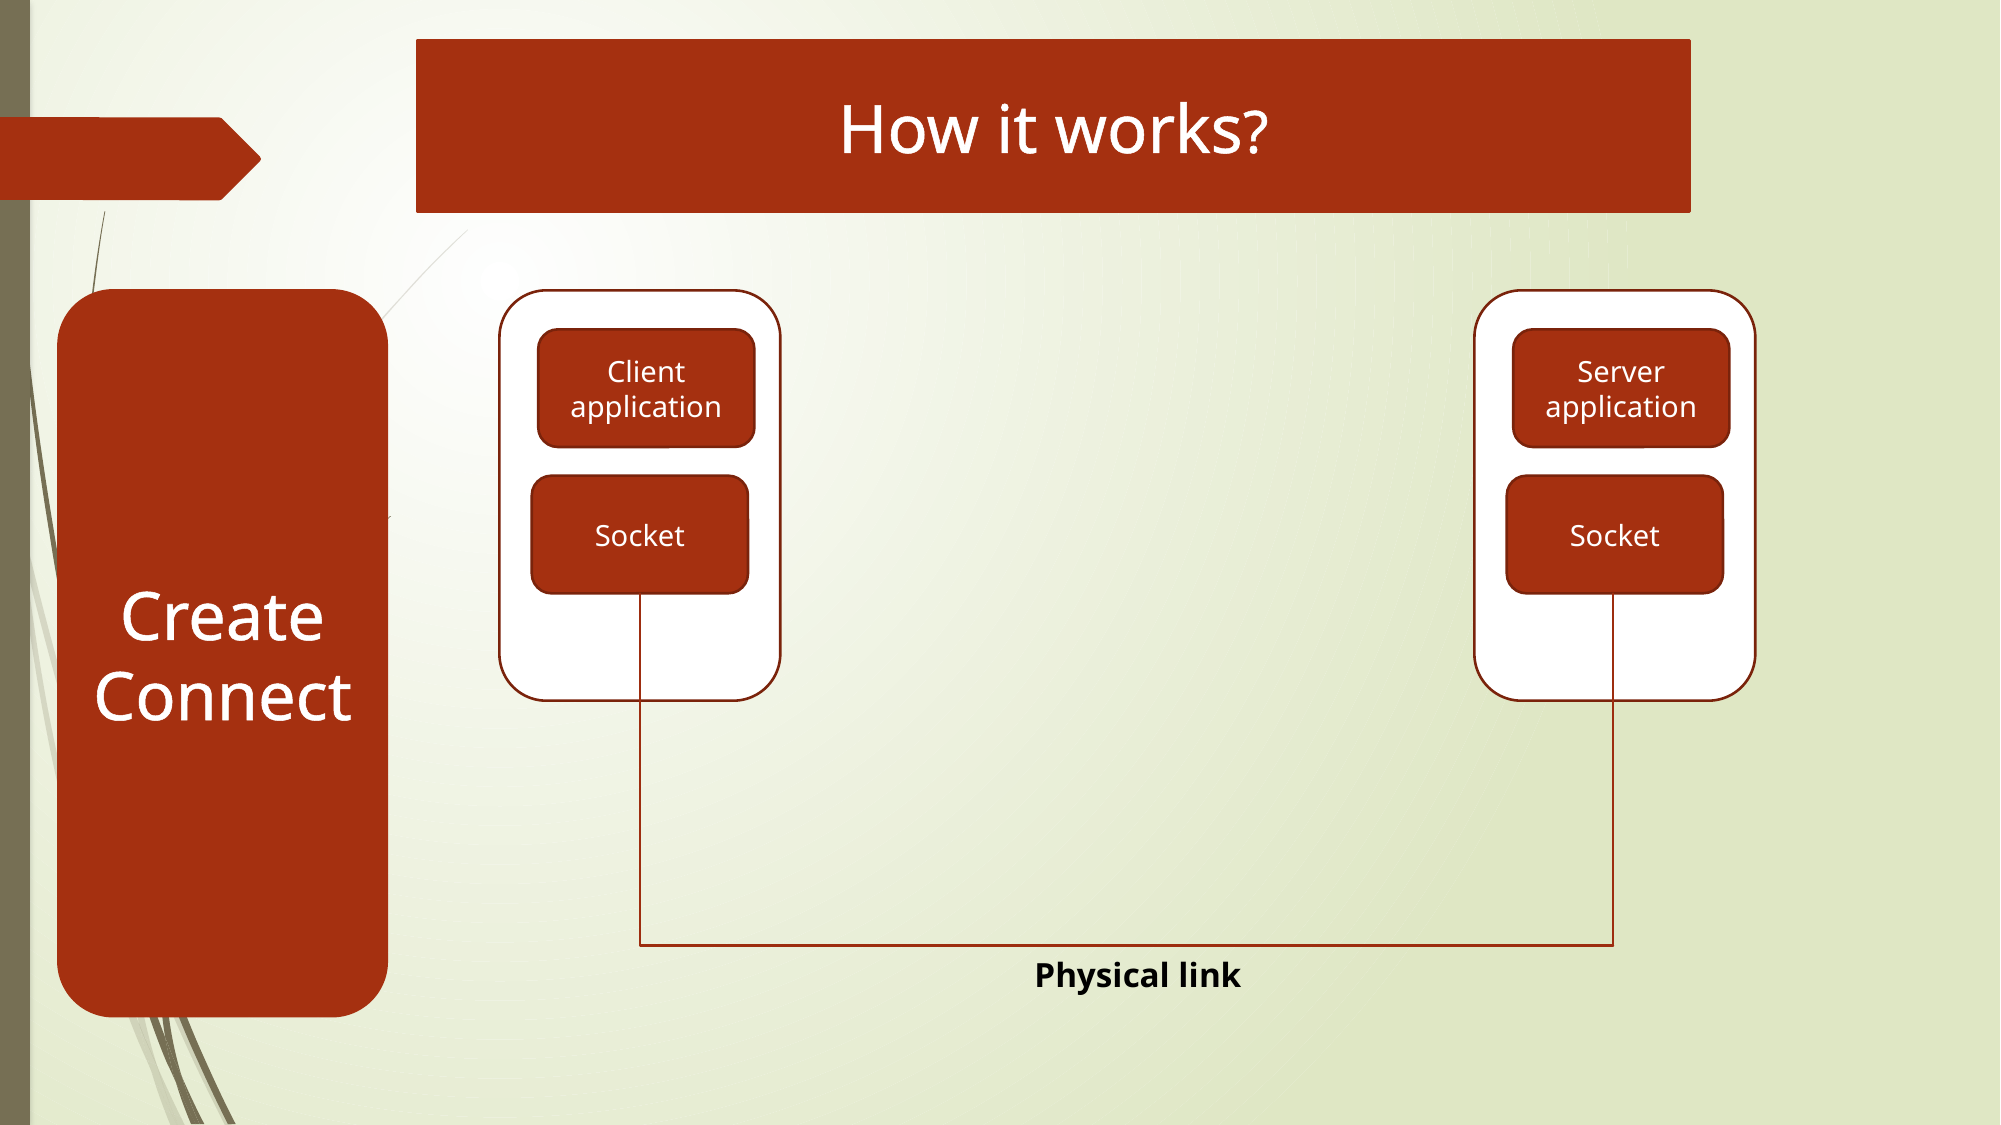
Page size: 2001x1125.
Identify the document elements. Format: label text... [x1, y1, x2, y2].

text_box Socket [530, 474, 750, 595]
text_box Server application [1511, 328, 1731, 449]
text_box Create Connect [57, 289, 389, 1018]
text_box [950, 282, 1303, 1125]
text_box Client application [536, 328, 756, 449]
text_box [1473, 289, 1757, 702]
text_box [498, 289, 782, 702]
title How it works? [416, 39, 1691, 213]
text_box Socket [1505, 474, 1725, 595]
